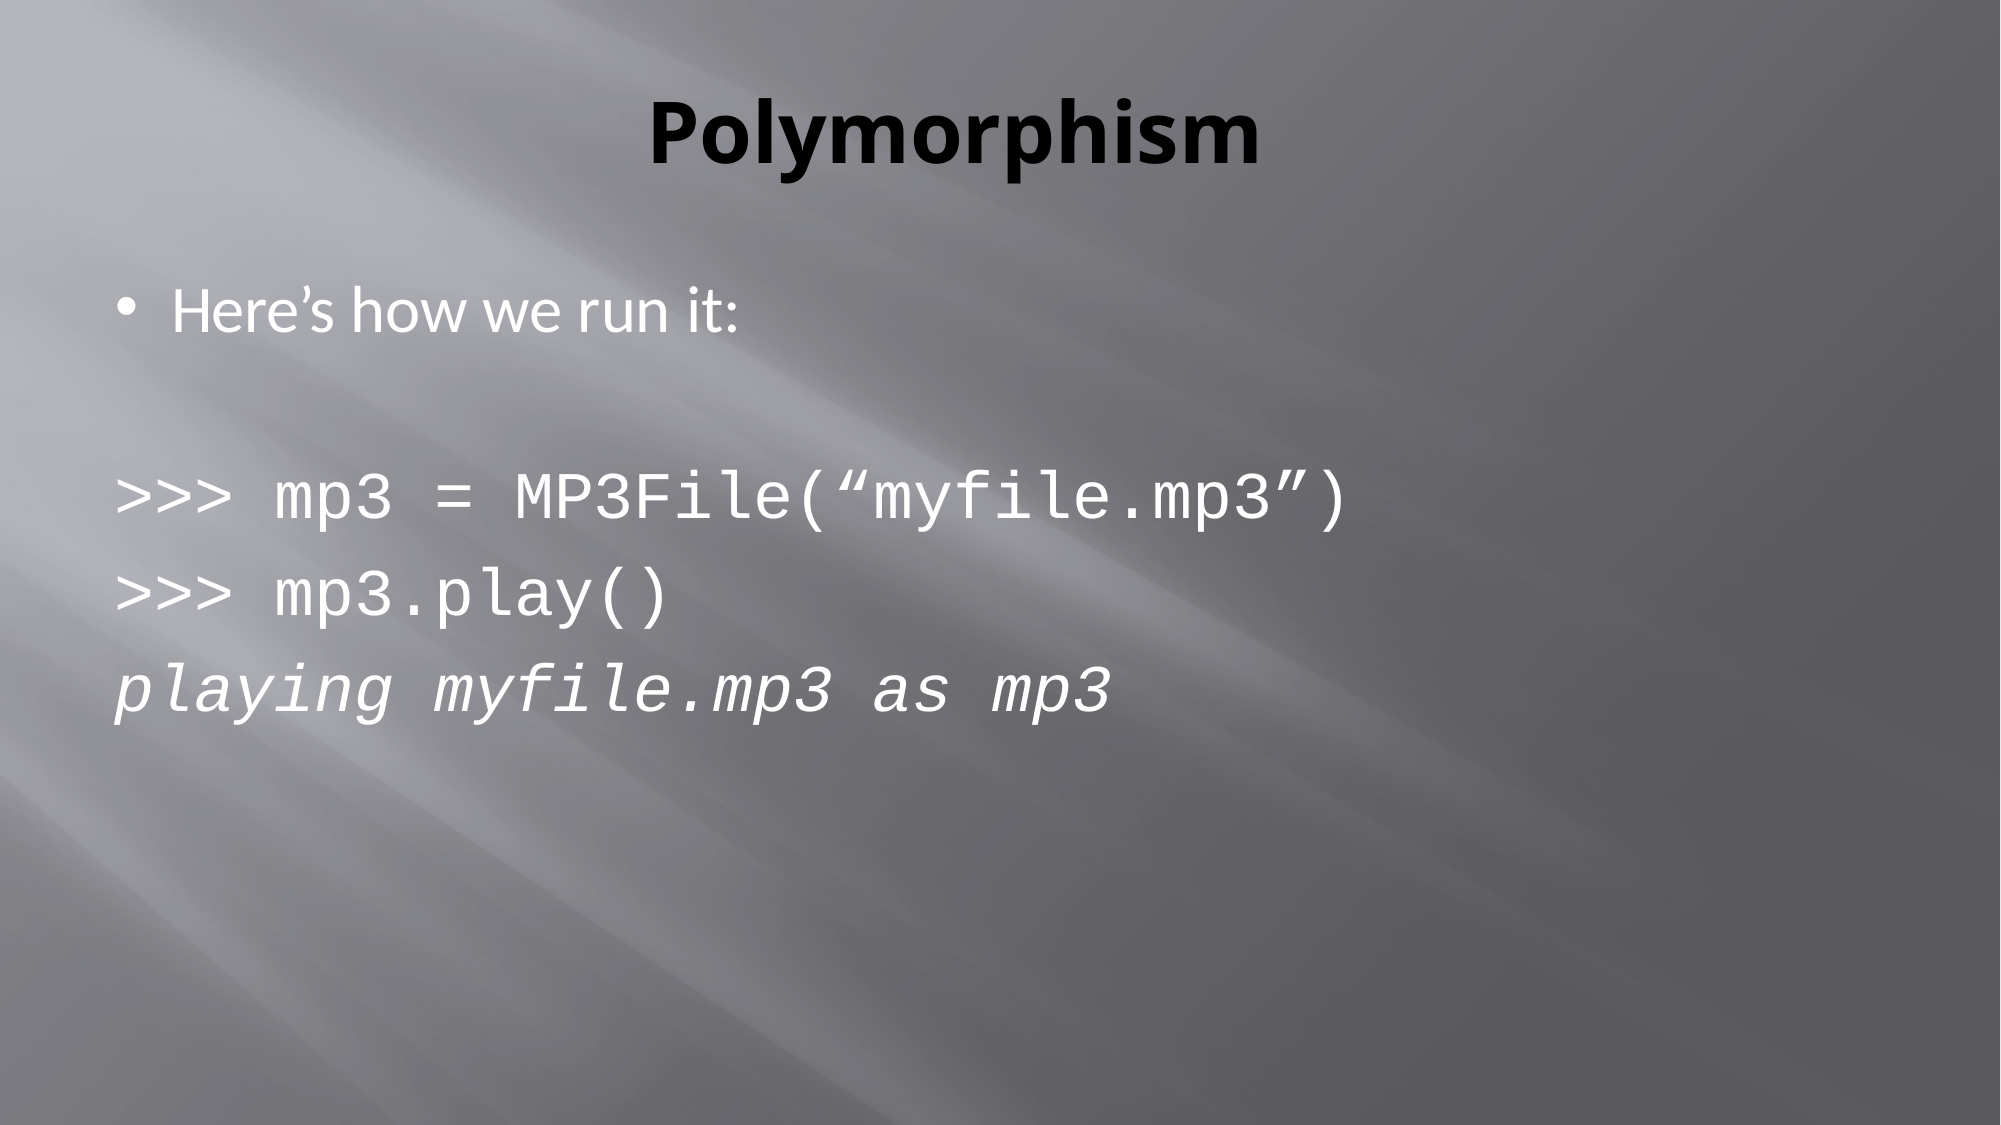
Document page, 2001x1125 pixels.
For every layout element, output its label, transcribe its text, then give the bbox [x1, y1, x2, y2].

title Polymorphism [637, 33, 1270, 224]
text_box Here’s how we run it: >>> mp3 = MP3File(“myfile.mp3”) >>> mp3.play() playing myfile.mp3 as mp3 [112, 263, 1360, 725]
